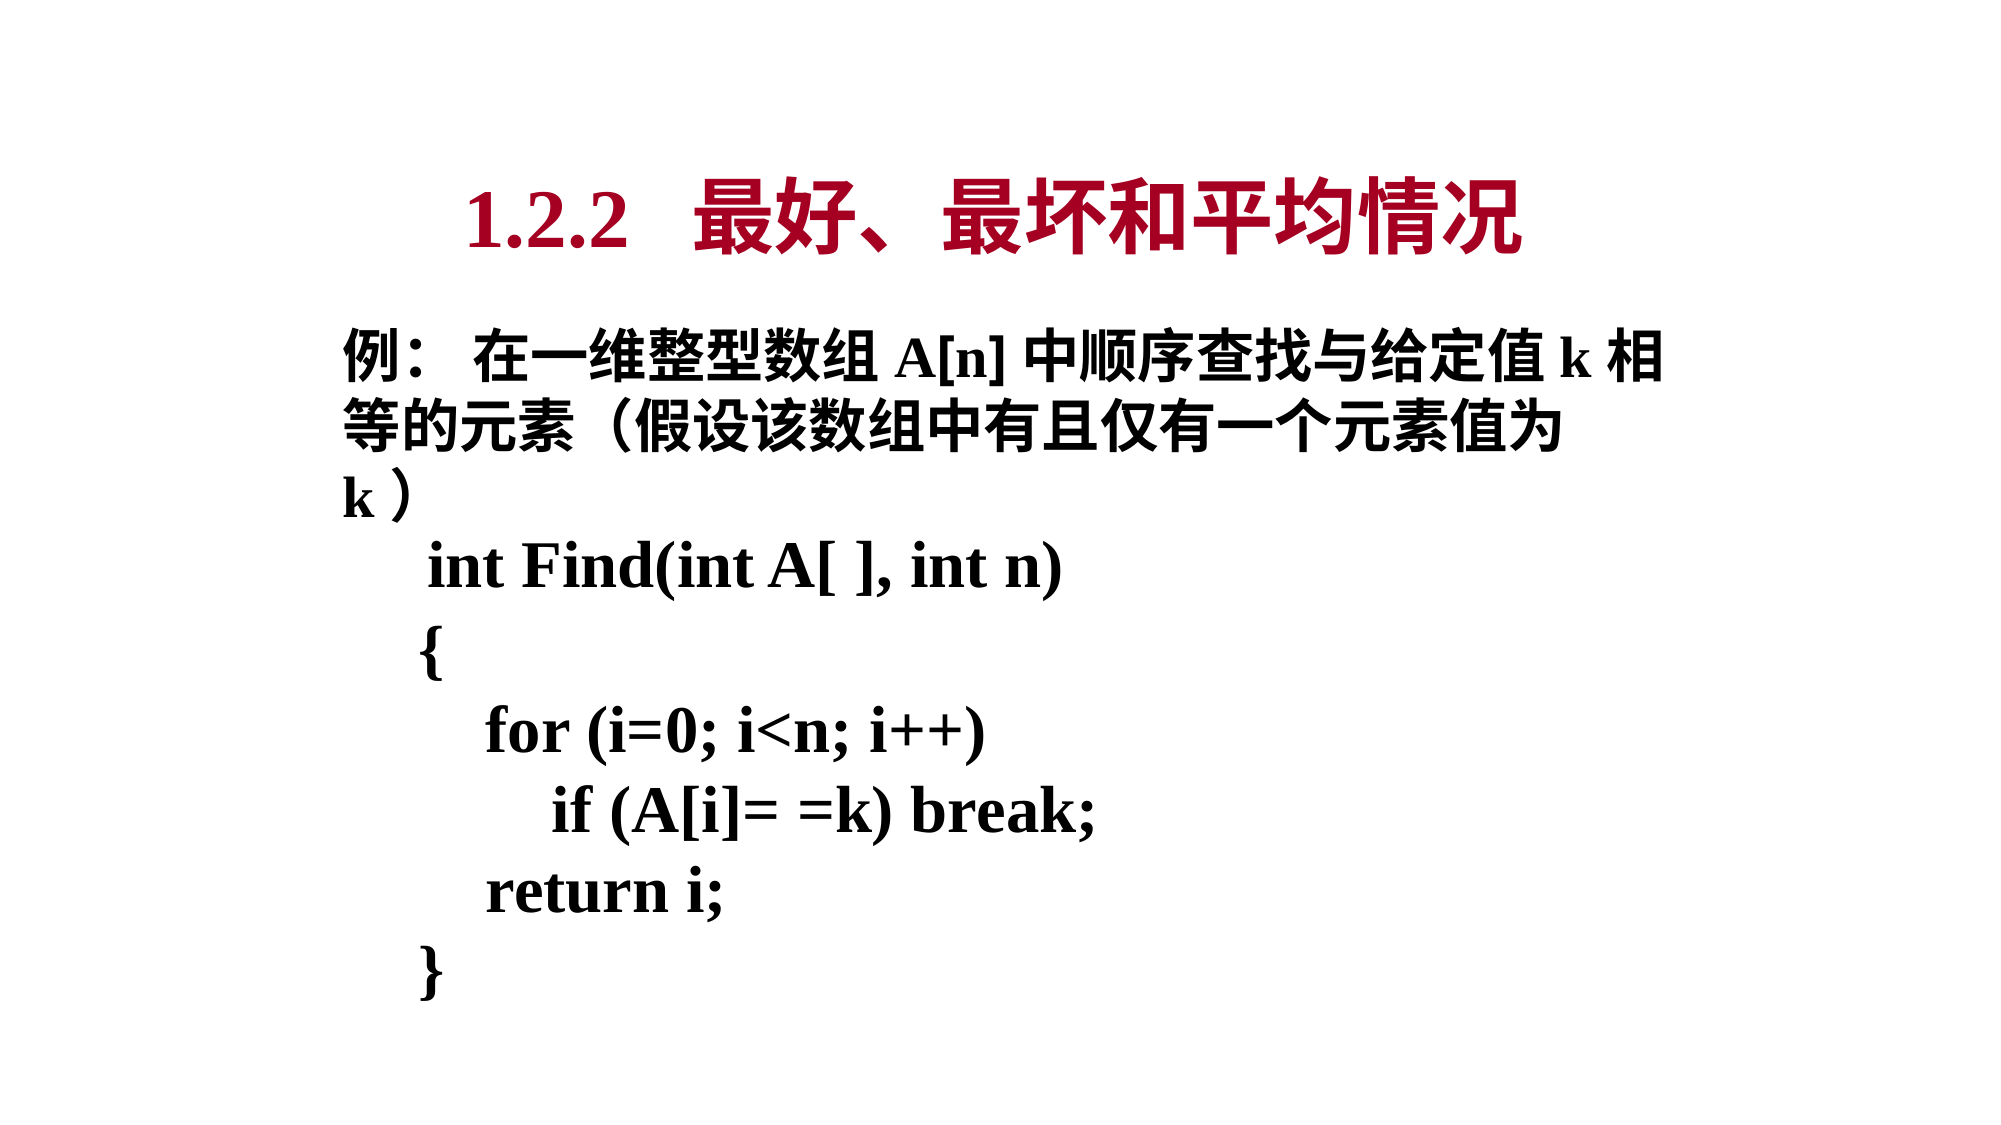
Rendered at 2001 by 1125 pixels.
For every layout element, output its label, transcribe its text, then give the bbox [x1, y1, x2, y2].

text_box 例： 在一维整型数组A[n]中顺序查找与给定值k相等的元素（假设该数组中有且仅有一个元素值为k） [328, 311, 1687, 537]
text_box int Find(int A[ ], int n) { for (i=0; i<n; i++) if (A[i]= =k) break; return i; } [387, 488, 1495, 1014]
text_box 1.2.2 最好、最坏和平均情况 [409, 156, 1597, 272]
